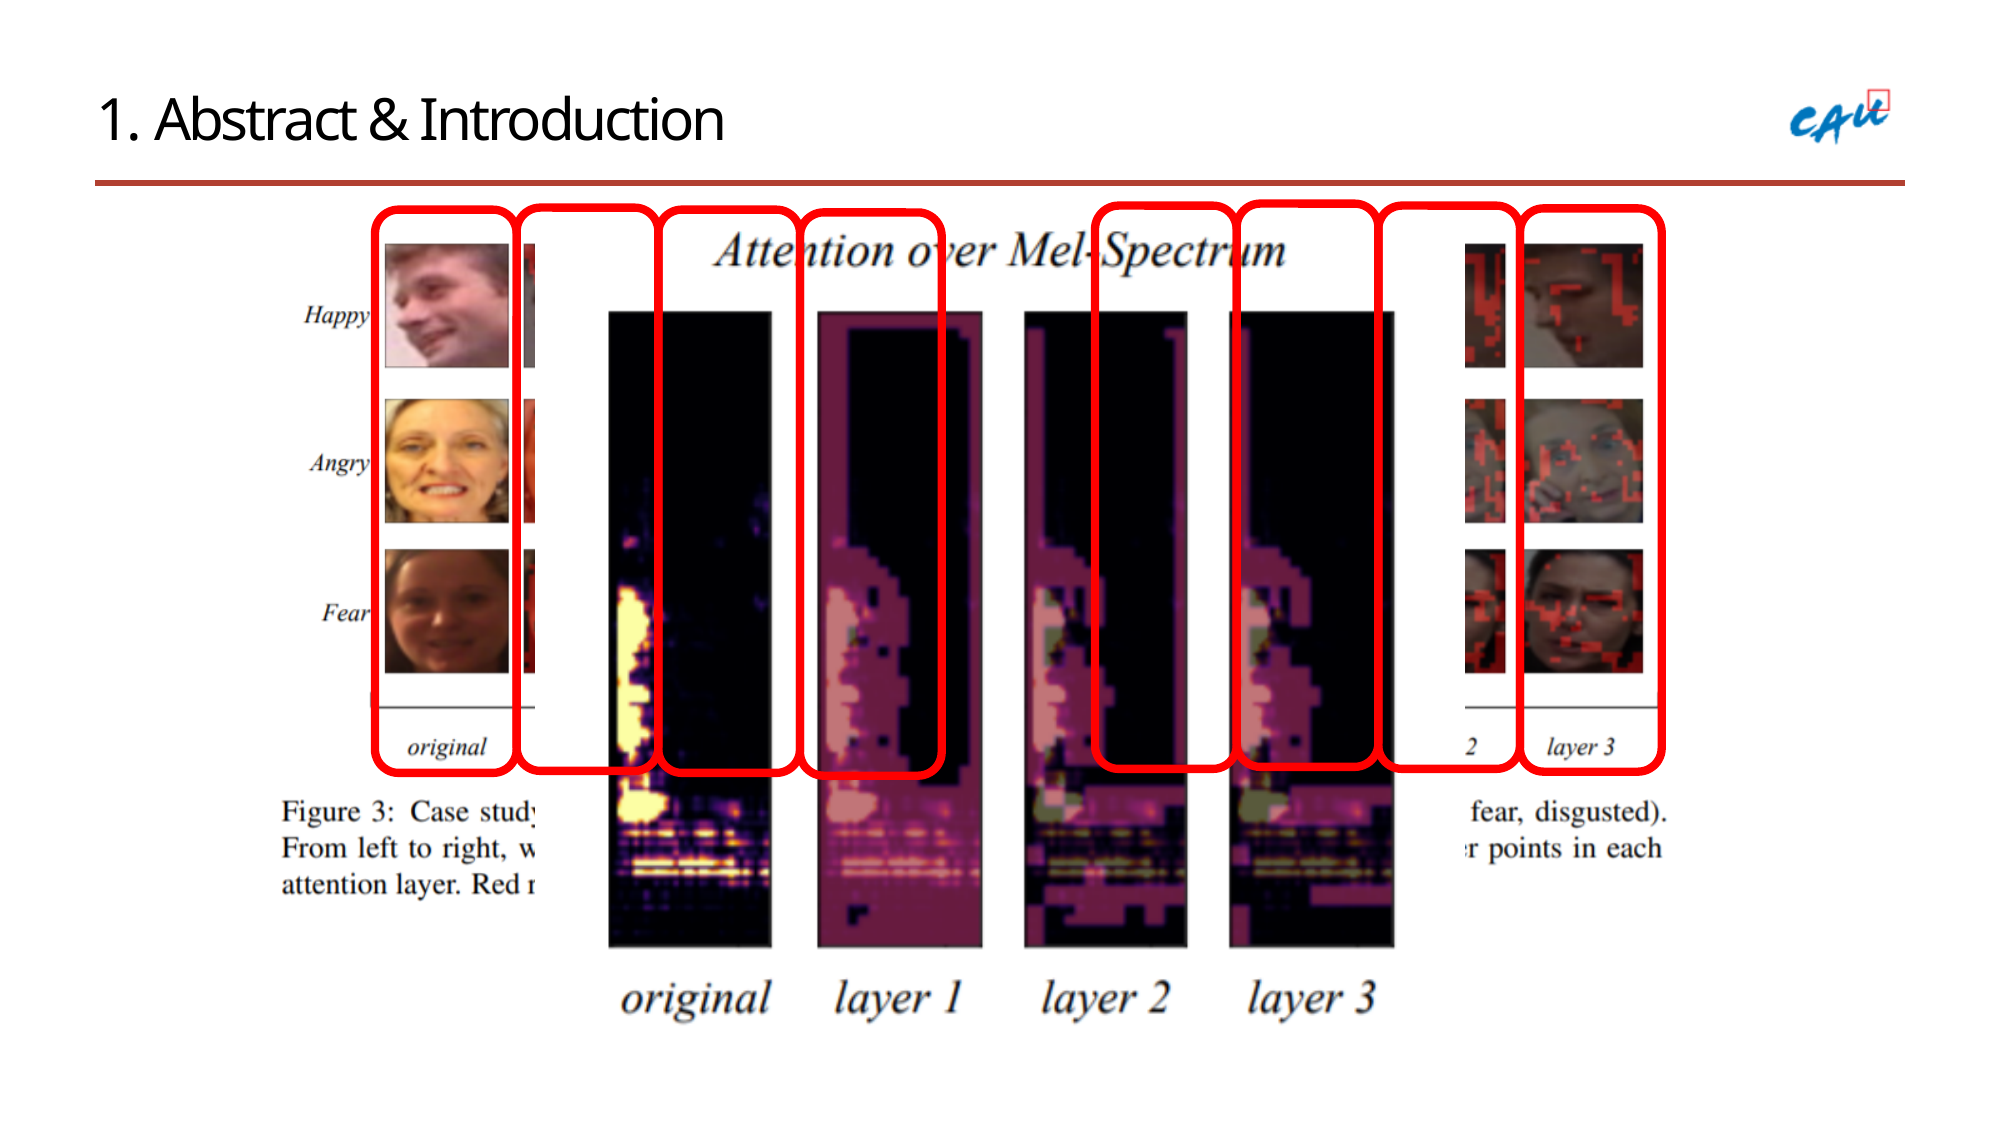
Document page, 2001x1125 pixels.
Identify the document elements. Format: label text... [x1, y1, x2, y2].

picture [270, 229, 1693, 1052]
picture [1773, 81, 1906, 155]
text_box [658, 205, 1520, 773]
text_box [516, 203, 1379, 771]
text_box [374, 205, 658, 773]
text_box 1. Abstract & Introduction [81, 75, 1550, 160]
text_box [799, 208, 1662, 776]
